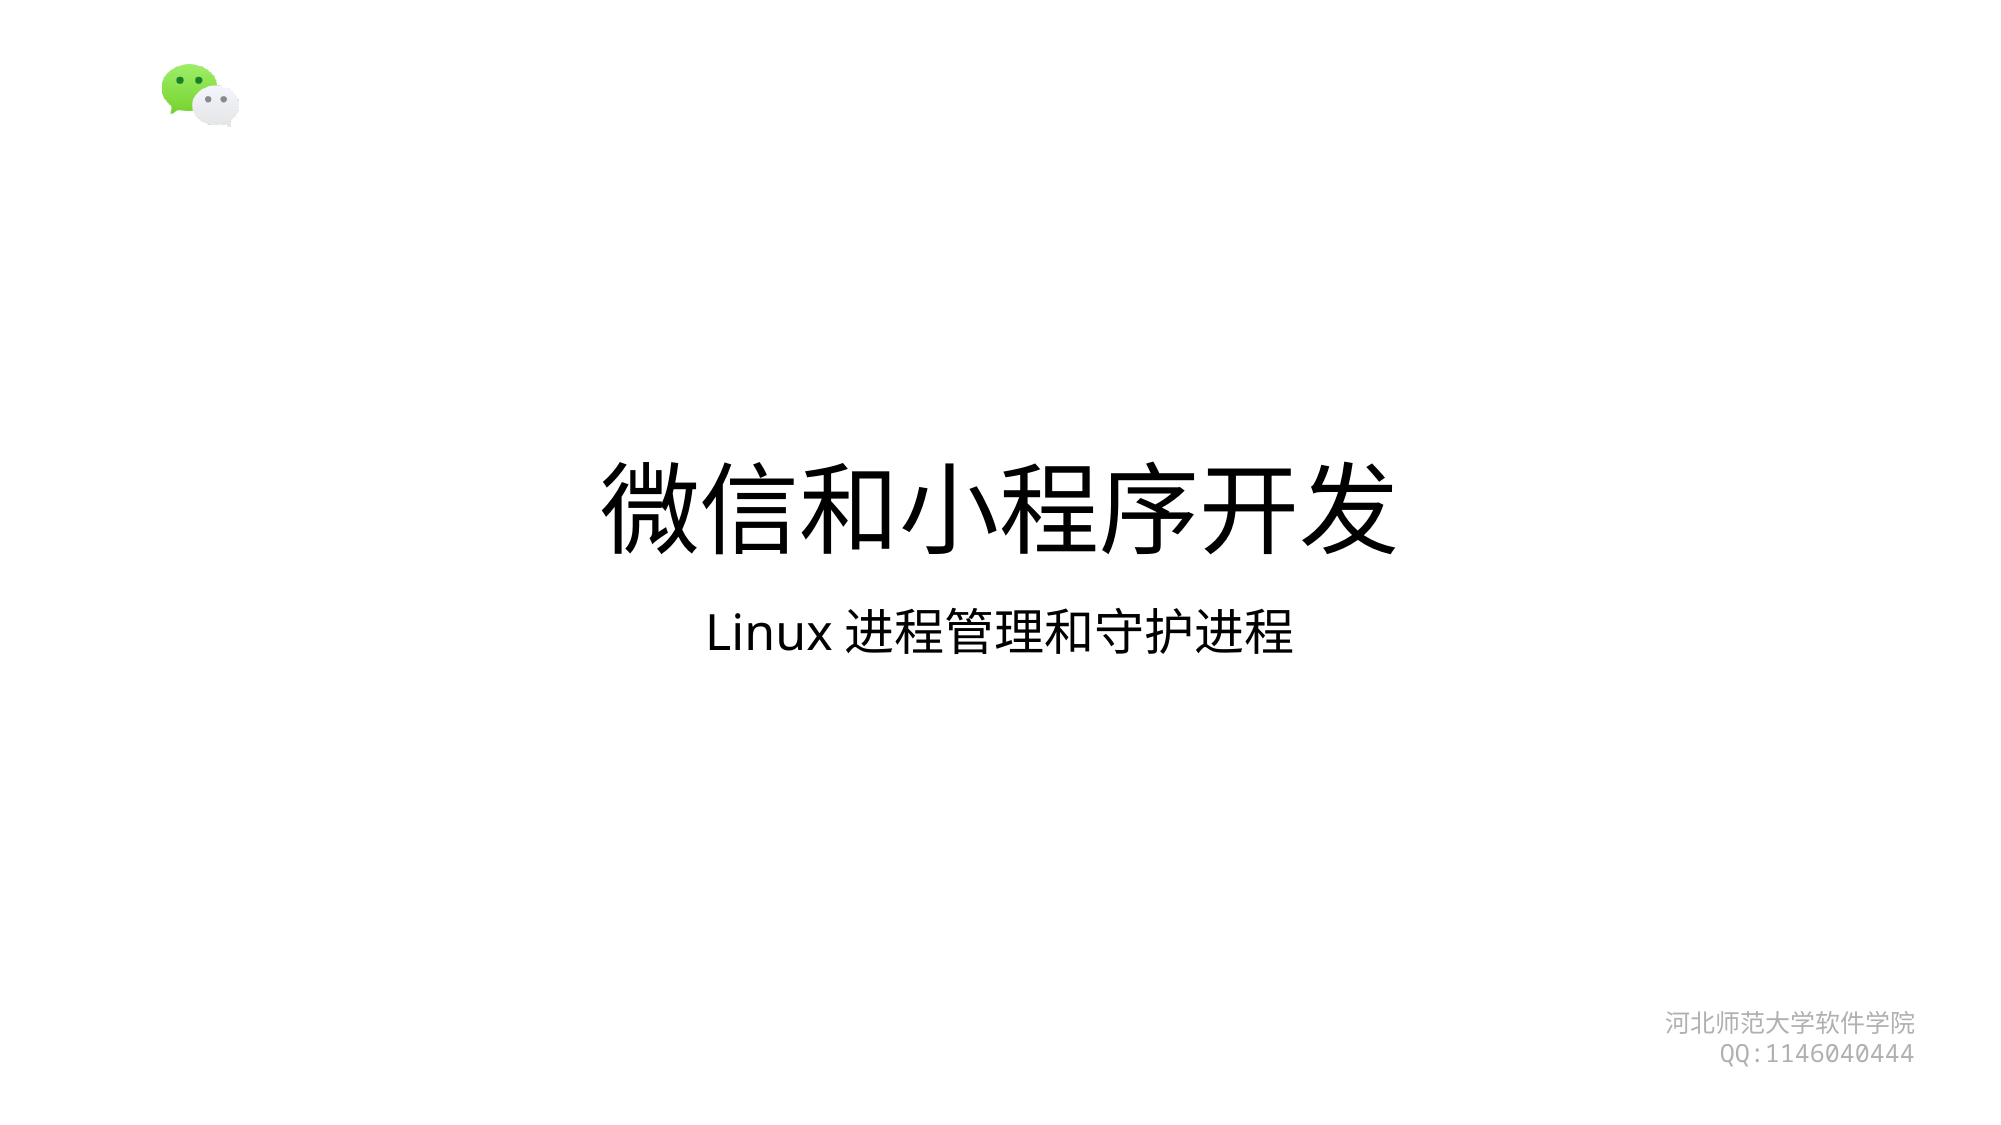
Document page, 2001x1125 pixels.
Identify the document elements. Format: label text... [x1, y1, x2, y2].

subtitle Linux进程管理和守护进程 [249, 590, 1750, 863]
picture [161, 64, 250, 127]
title 微信和小程序开发 [249, 184, 1750, 576]
